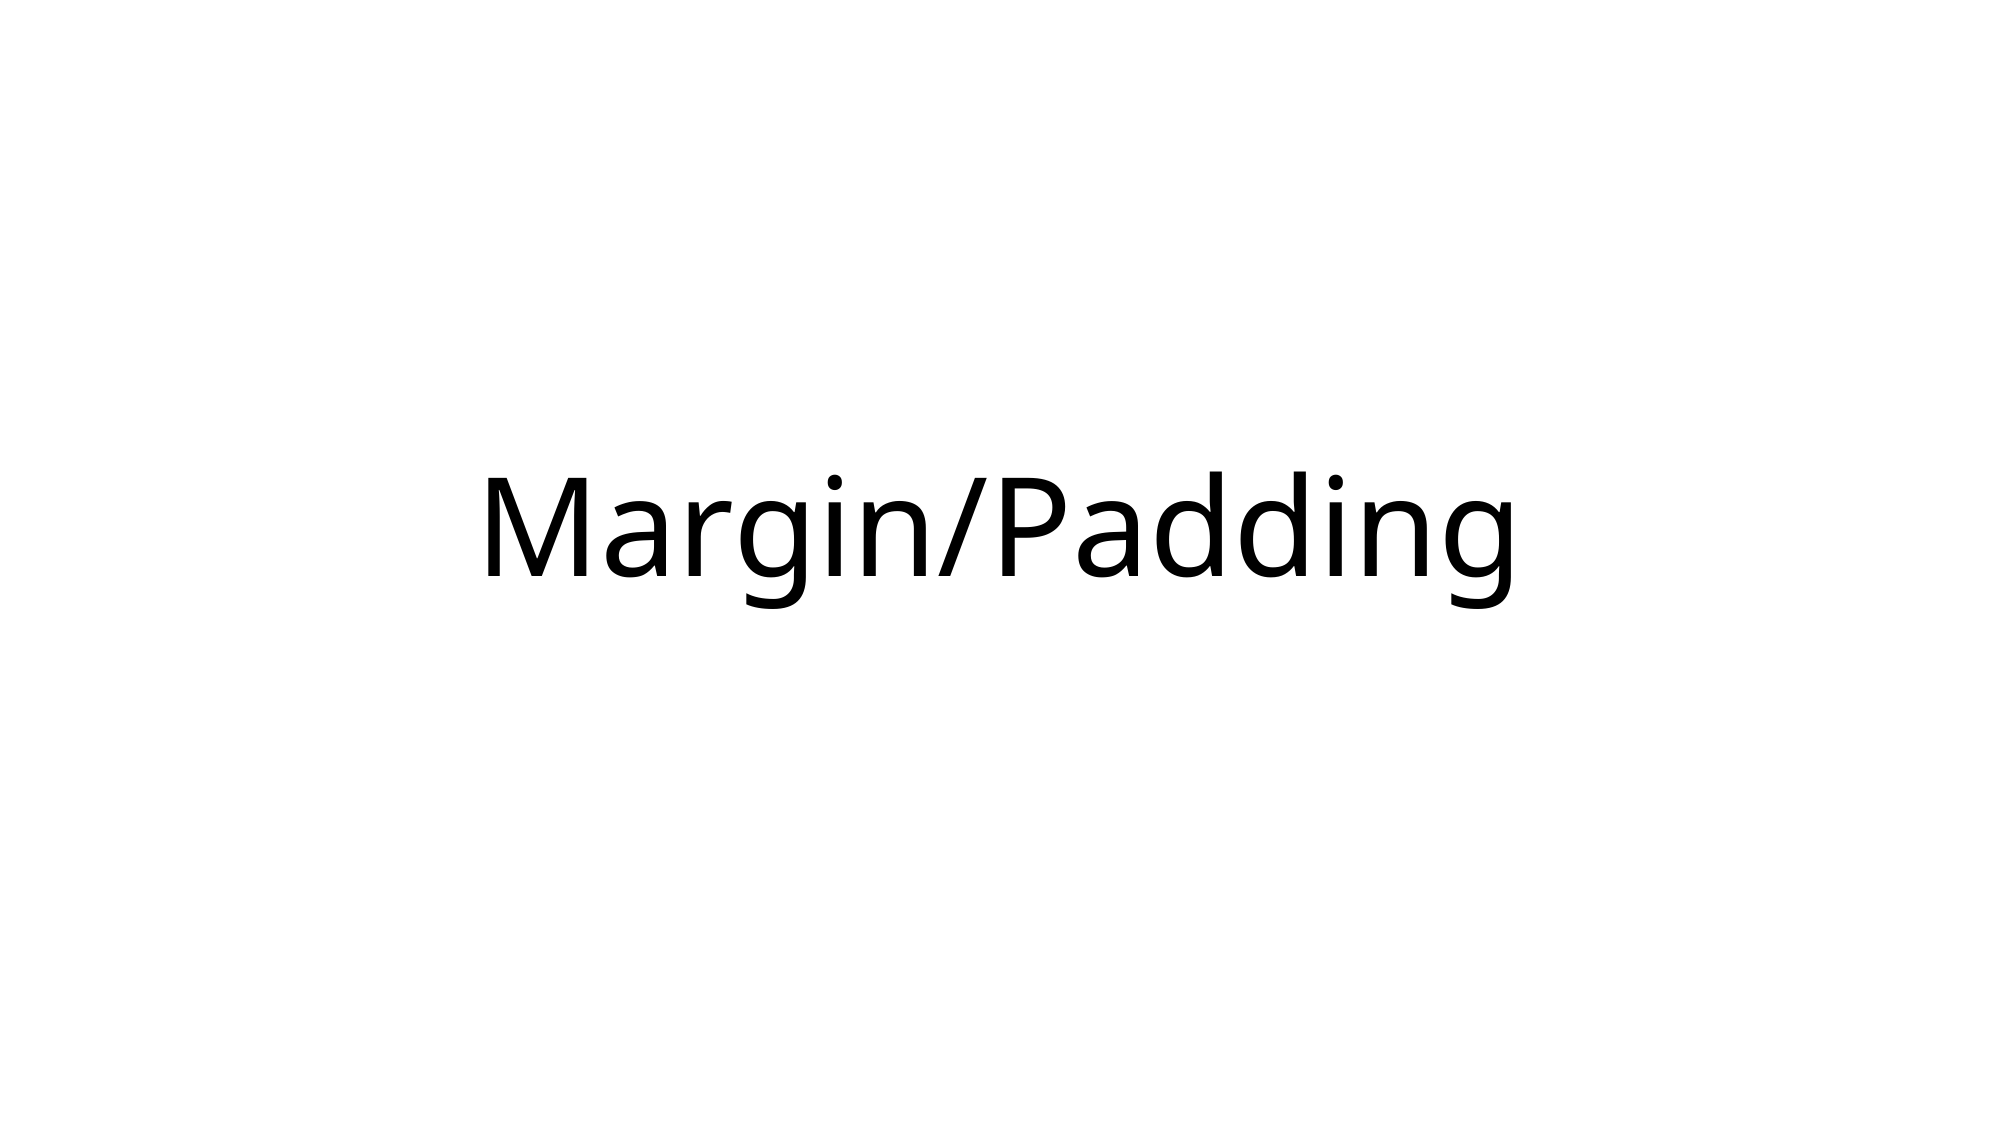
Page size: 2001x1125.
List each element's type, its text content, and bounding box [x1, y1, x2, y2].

title Margin/Padding [242, 414, 1758, 650]
